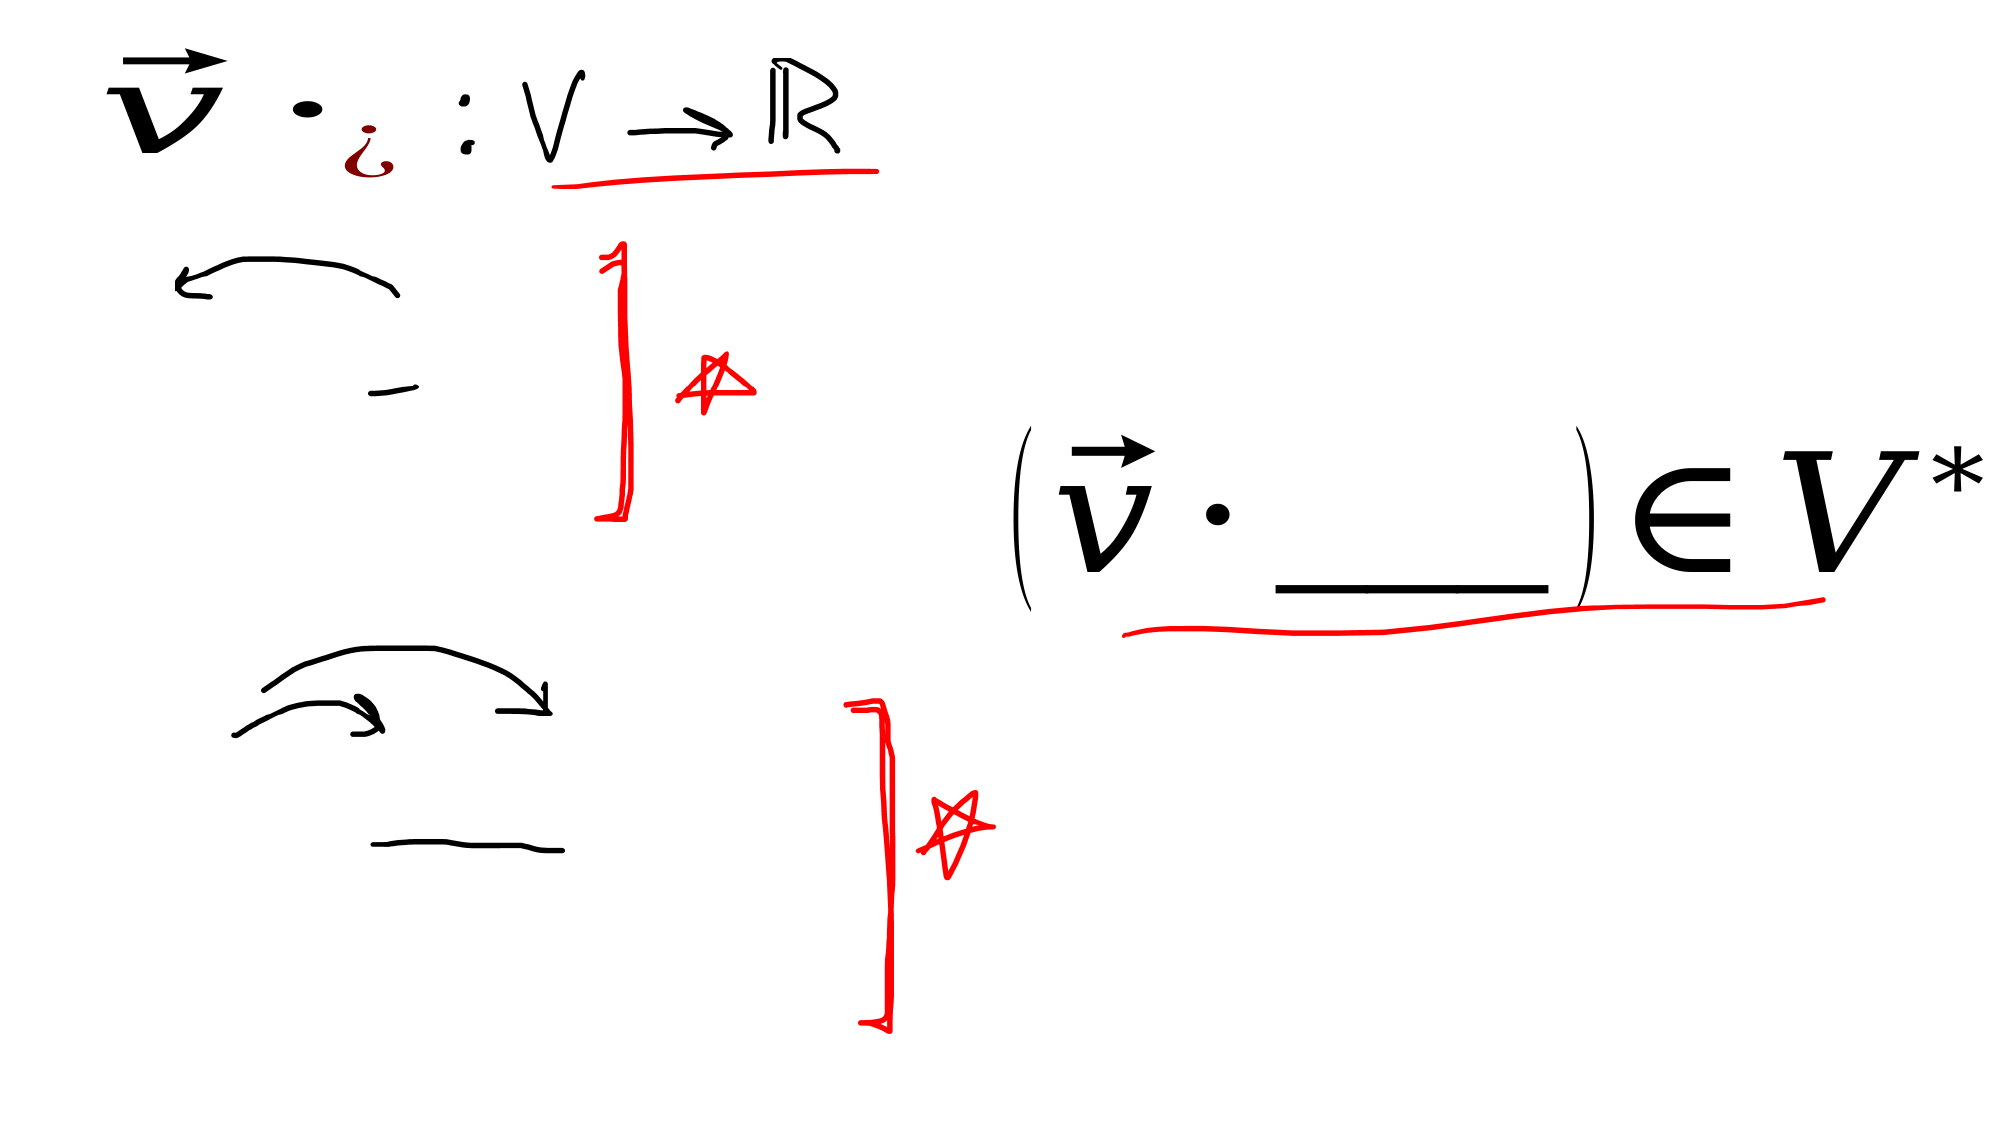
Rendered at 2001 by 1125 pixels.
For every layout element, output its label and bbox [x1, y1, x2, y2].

picture [175, 58, 1835, 1043]
